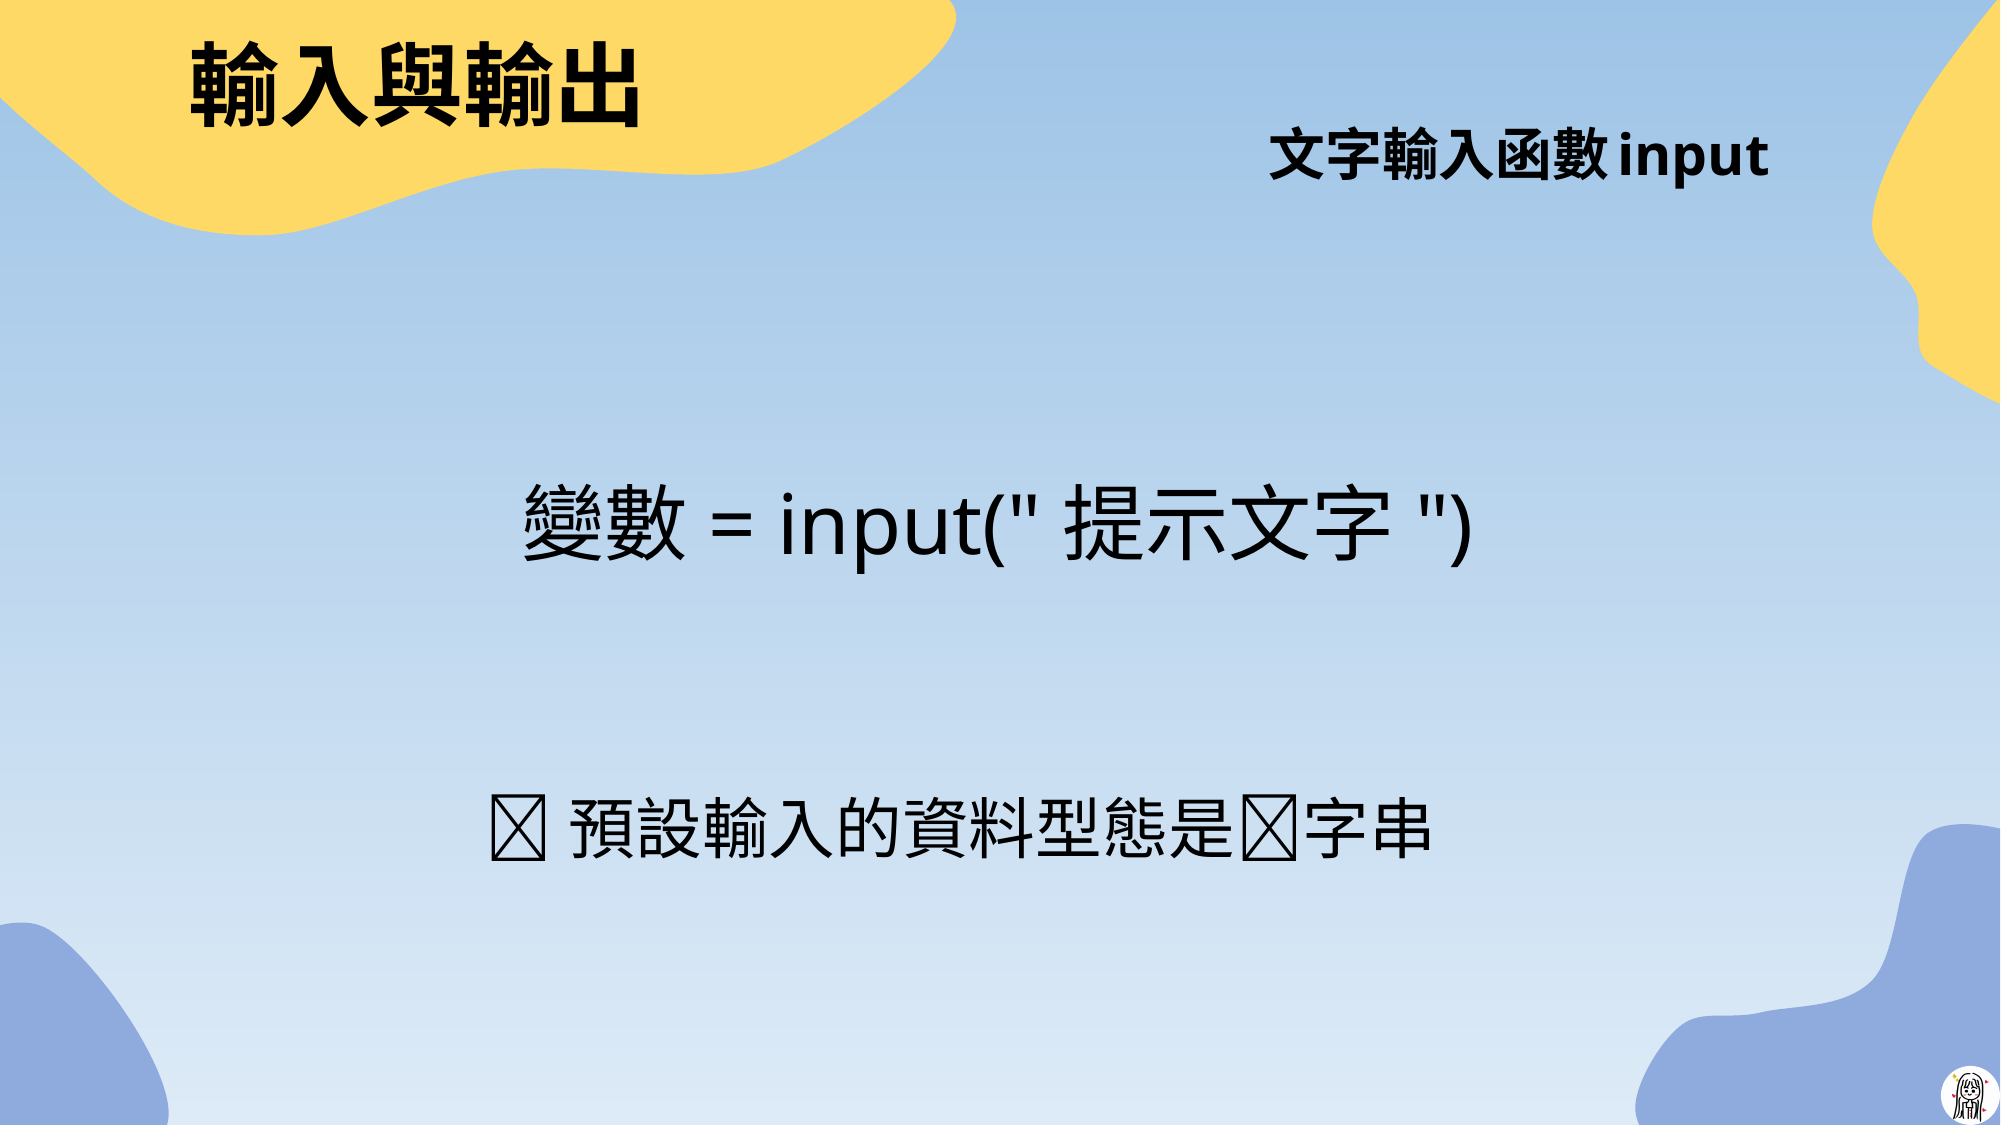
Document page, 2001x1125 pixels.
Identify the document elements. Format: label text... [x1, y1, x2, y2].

text_box 📄預設輸入的資料型態是字串 [471, 779, 1599, 920]
slide_number 55 [1412, 1042, 1863, 1103]
picture [1940, 1065, 2000, 1125]
list 變數= input("提示文字") [506, 475, 1494, 607]
title 文字輸入函數input [1200, 118, 1838, 196]
text_box 輸入與輸出 [137, 58, 698, 121]
